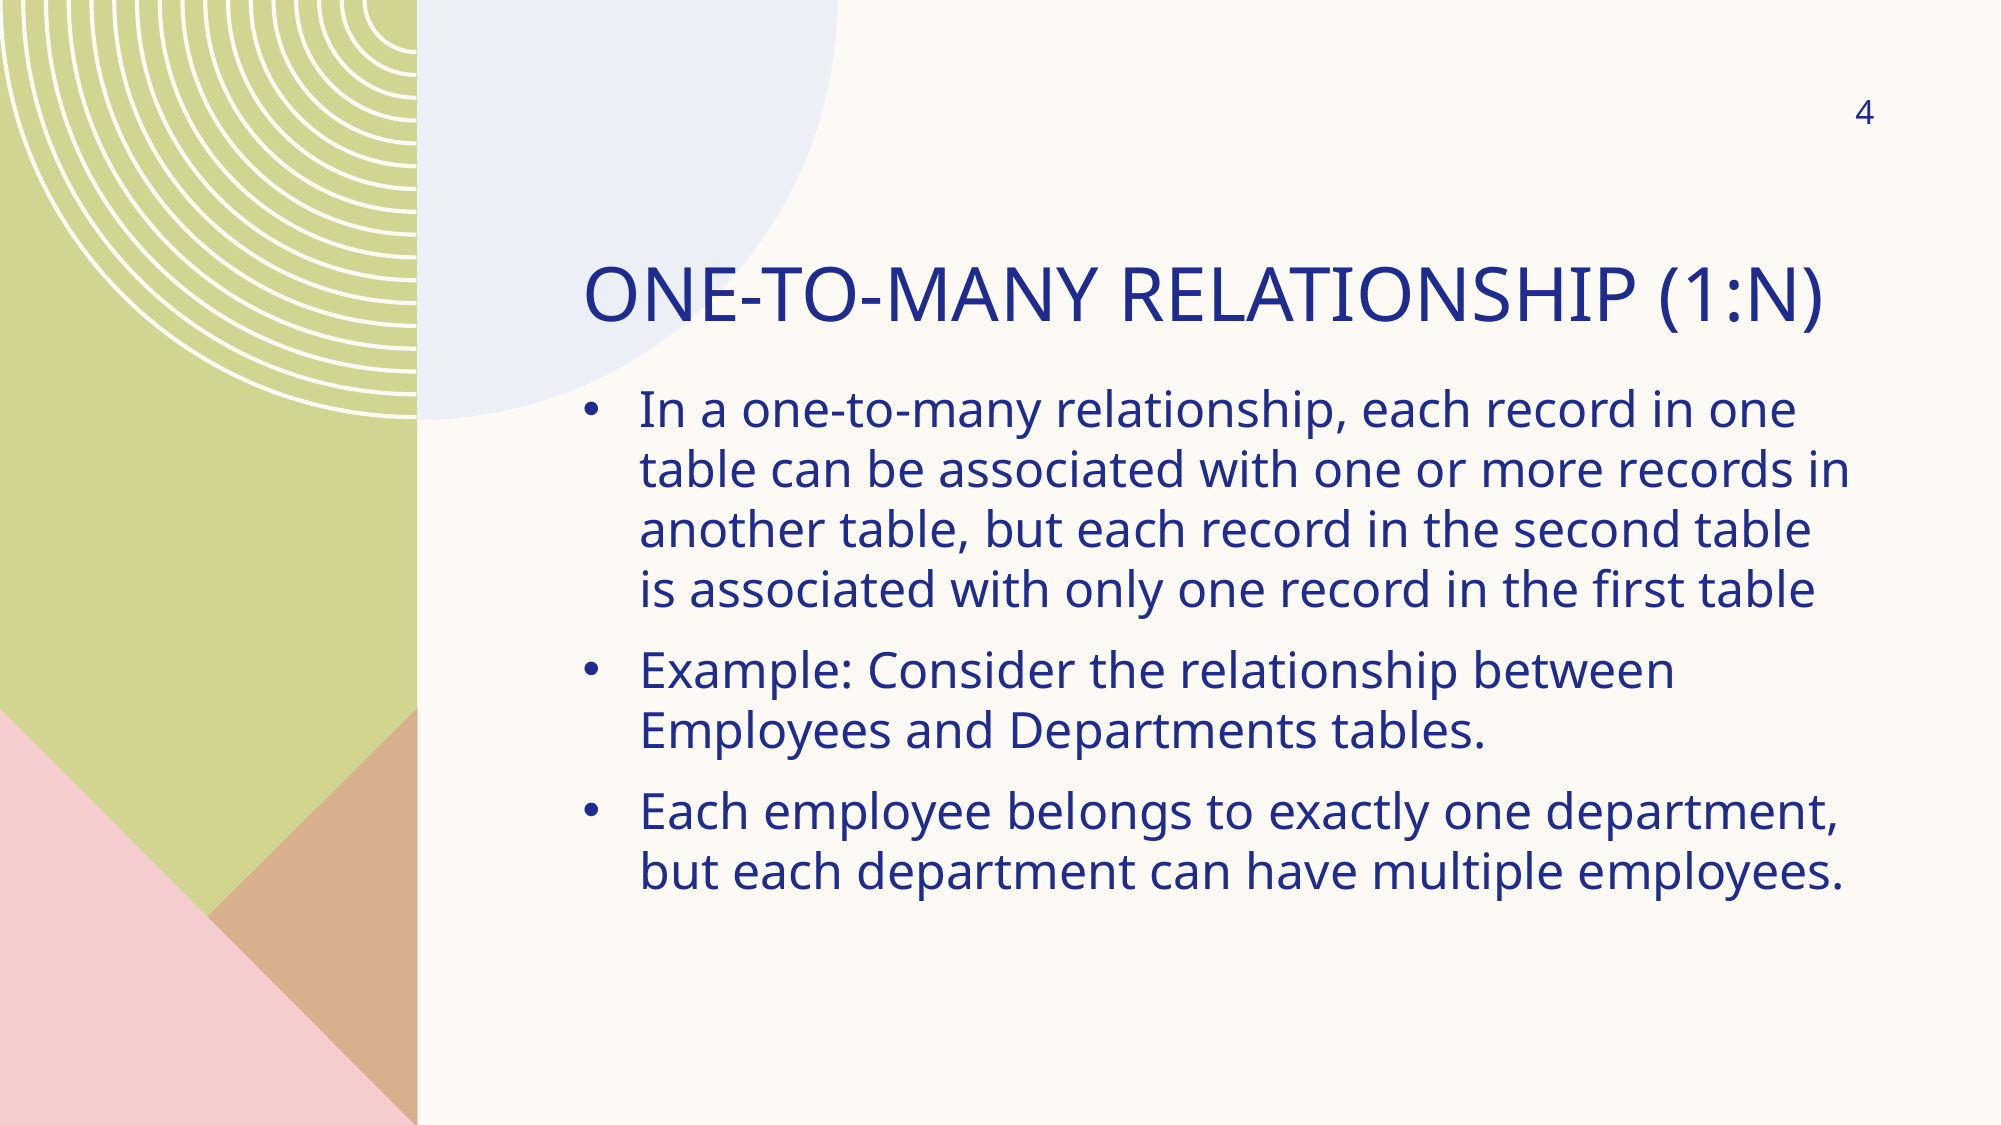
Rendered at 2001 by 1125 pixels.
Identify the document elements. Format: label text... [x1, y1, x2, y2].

title One-to-Many Relationship (1:N) [567, 173, 1950, 337]
list In a one-to-many relationship, each record in one table can be associated with one or more records in another table, but each record in the second table is associated with only one record in the first table Example: Consider the relationship between Employees and Departments tables. Each employee belongs to exactly one department, but each department can have multiple employees. [567, 377, 1875, 952]
slide_number 4 [1699, 75, 1875, 153]
